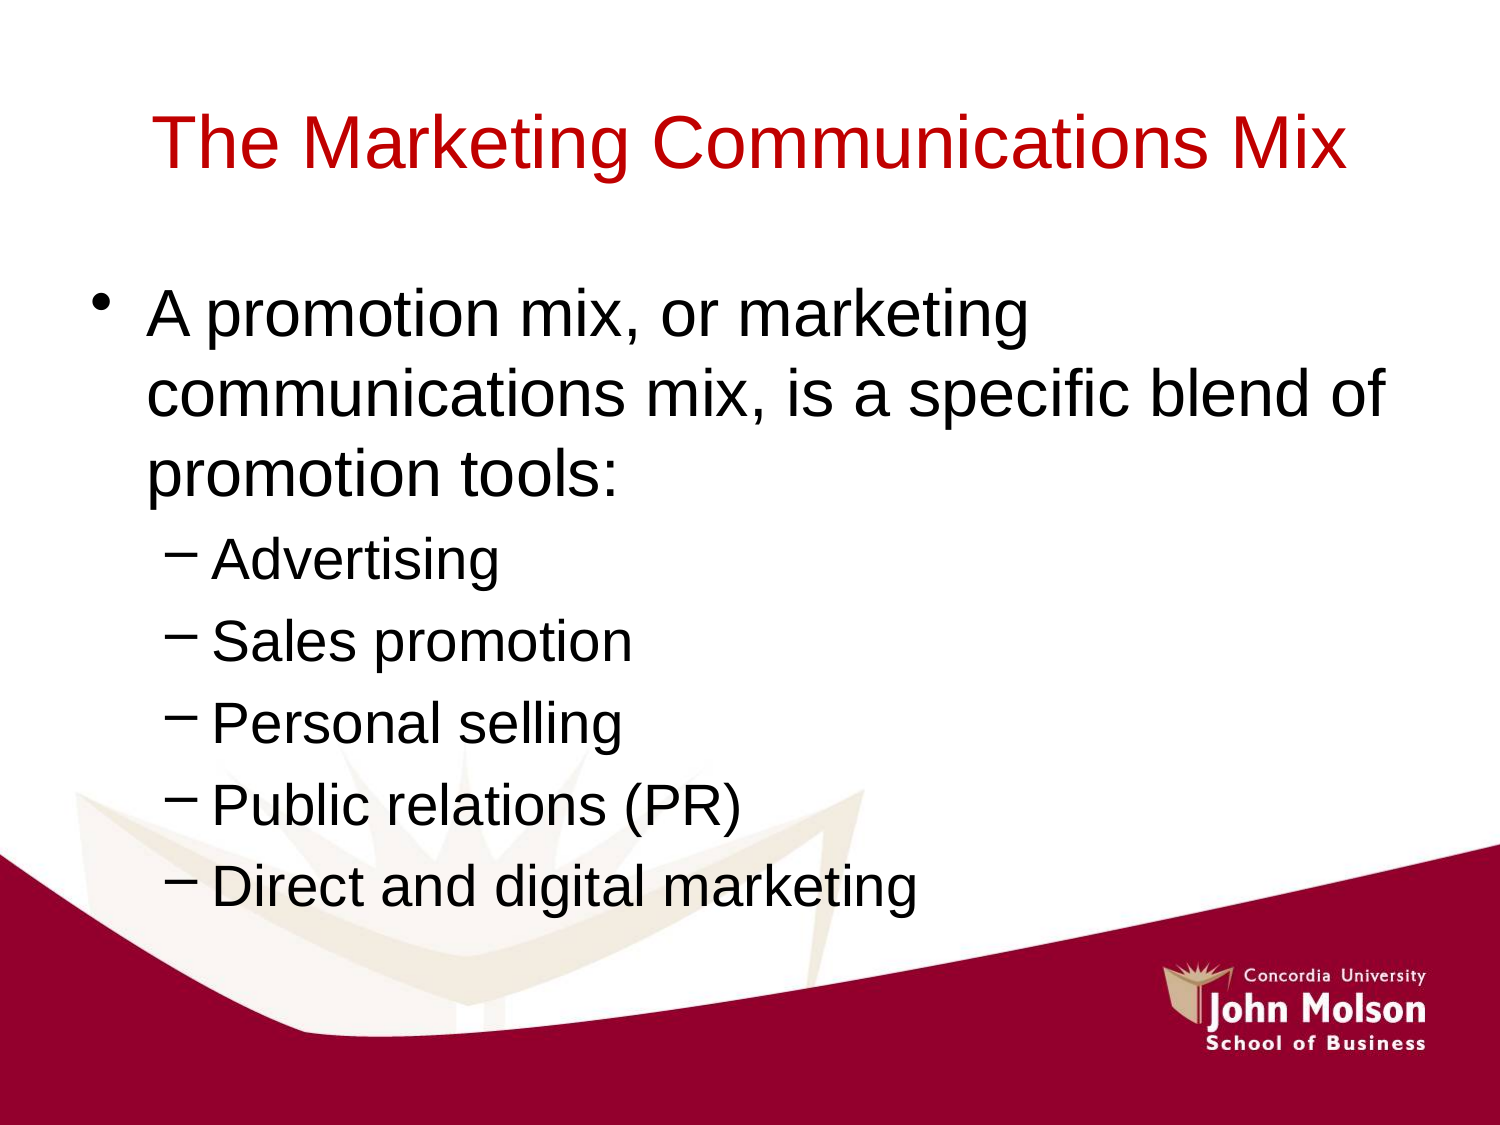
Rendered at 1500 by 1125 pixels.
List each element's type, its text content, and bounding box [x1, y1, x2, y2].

title The Marketing Communications Mix [74, 44, 1426, 233]
list A promotion mix, or marketing communications mix, is a specific blend of promotion tools: Advertising Sales promotion Personal selling Public relations (PR) Direct and digital marketing [74, 262, 1426, 1006]
picture [0, 0, 1500, 1125]
